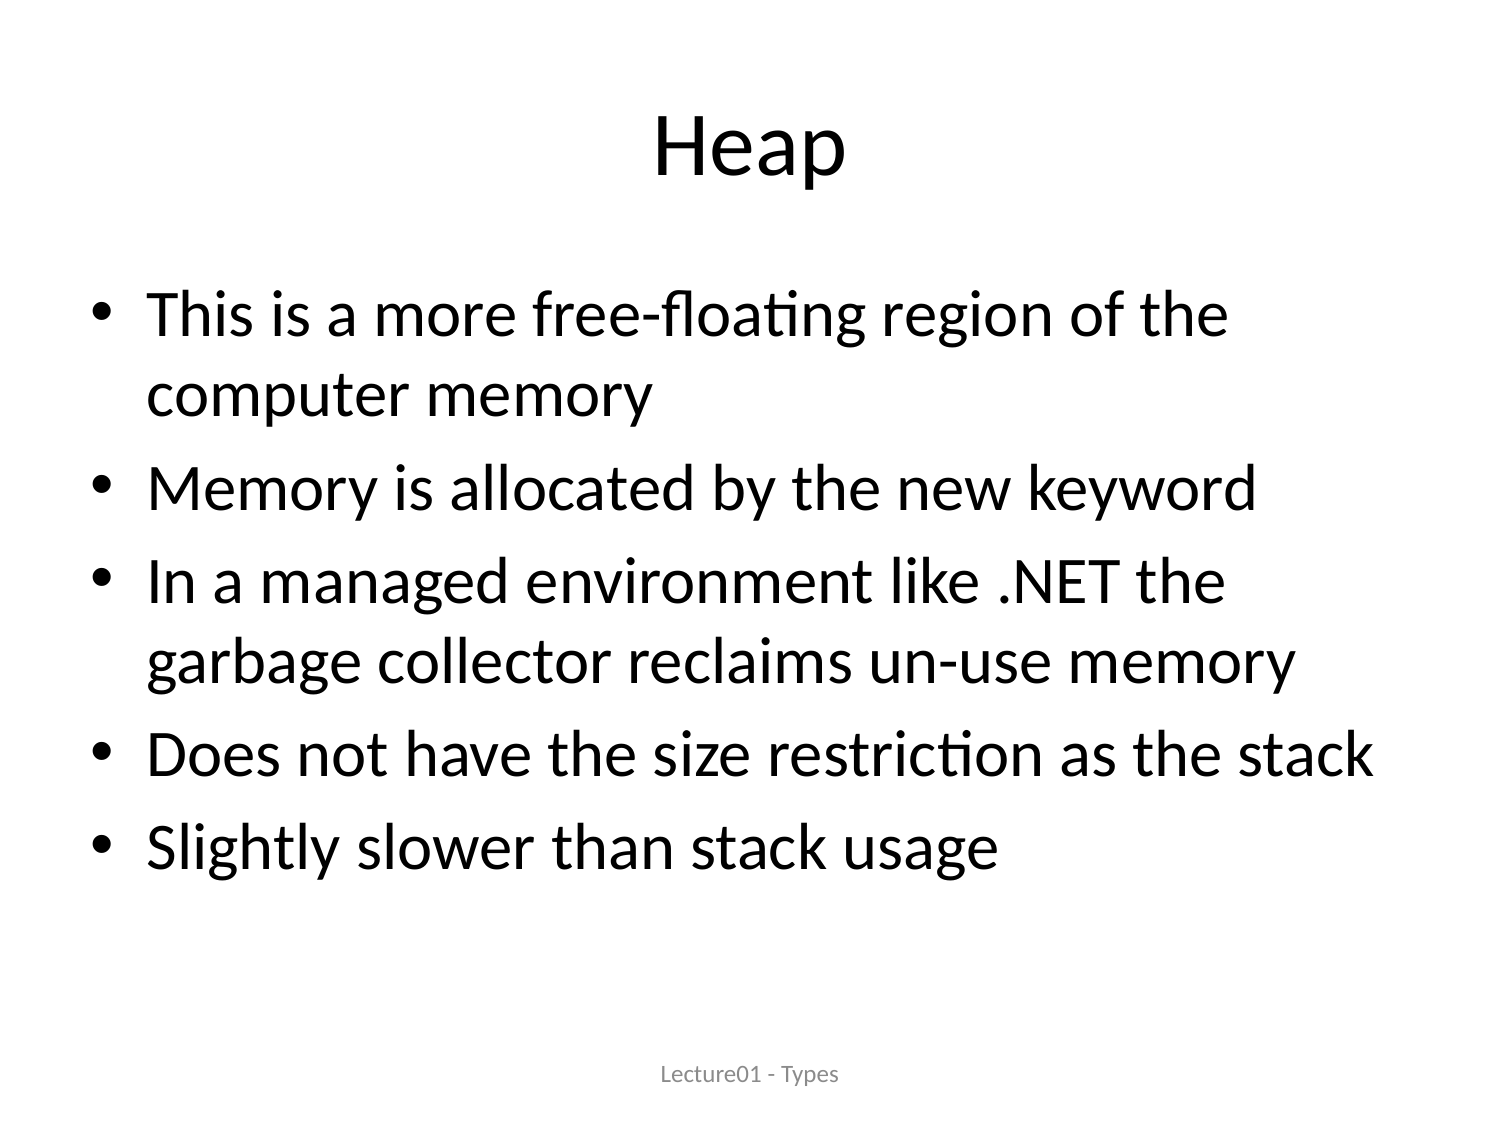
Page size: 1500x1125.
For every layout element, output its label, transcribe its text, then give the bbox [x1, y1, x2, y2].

title Heap [75, 45, 1425, 233]
footer Lecture01 - Types [512, 1042, 988, 1103]
list This is a more free-floating region of the computer memory Memory is allocated by the new keyword In a managed environment like .NET the garbage collector reclaims un-use memory Does not have the size restriction as the stack Slightly slower than stack usage [75, 262, 1425, 1005]
